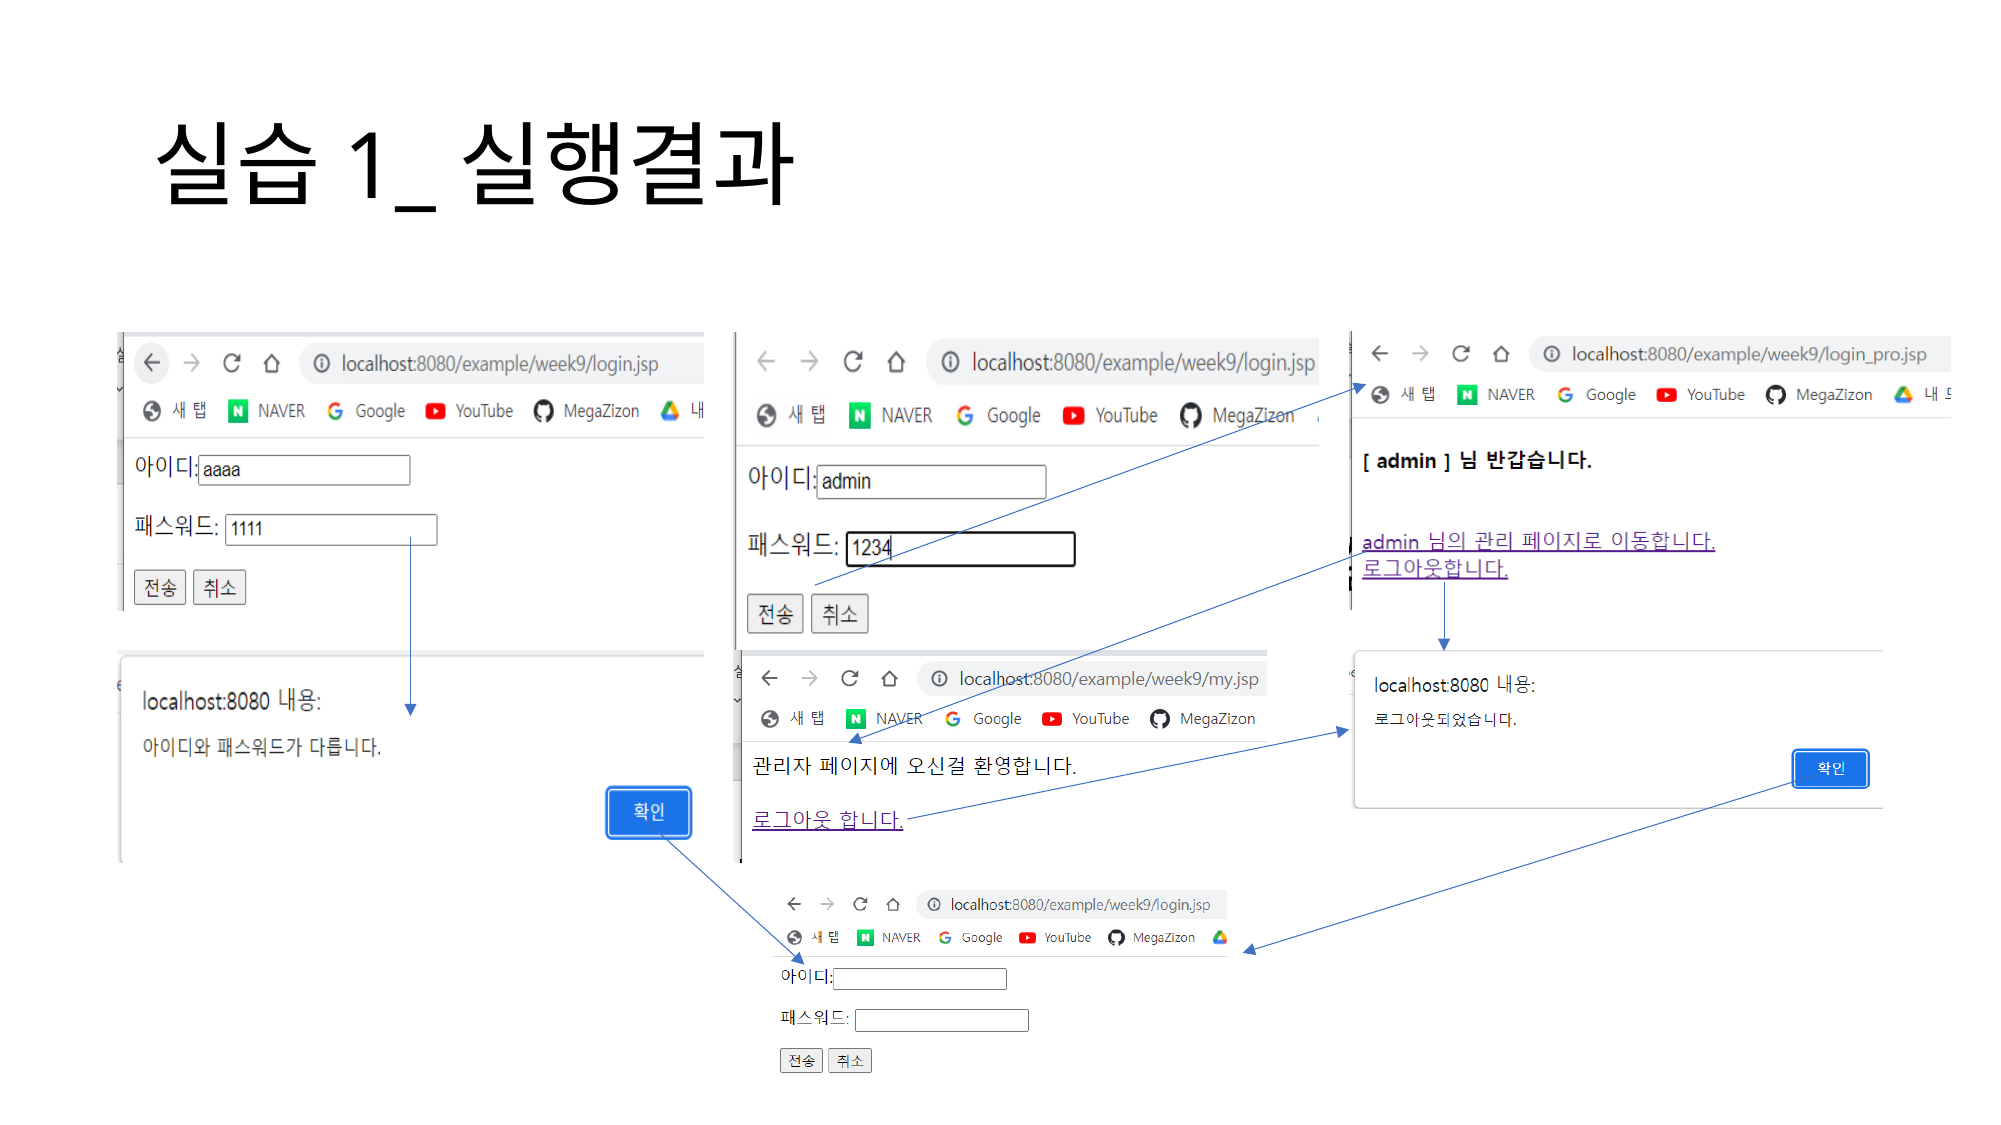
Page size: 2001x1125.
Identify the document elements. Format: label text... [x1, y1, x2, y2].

title 실습1_실행결과 [137, 59, 1863, 278]
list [117, 332, 704, 611]
picture [1350, 650, 1883, 809]
picture [773, 887, 1227, 1084]
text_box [814, 384, 1367, 586]
picture [1349, 331, 1951, 610]
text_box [907, 743, 1350, 820]
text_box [644, 819, 805, 965]
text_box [848, 586, 1367, 743]
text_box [1242, 774, 1818, 953]
picture [117, 650, 704, 863]
picture [733, 332, 1319, 863]
